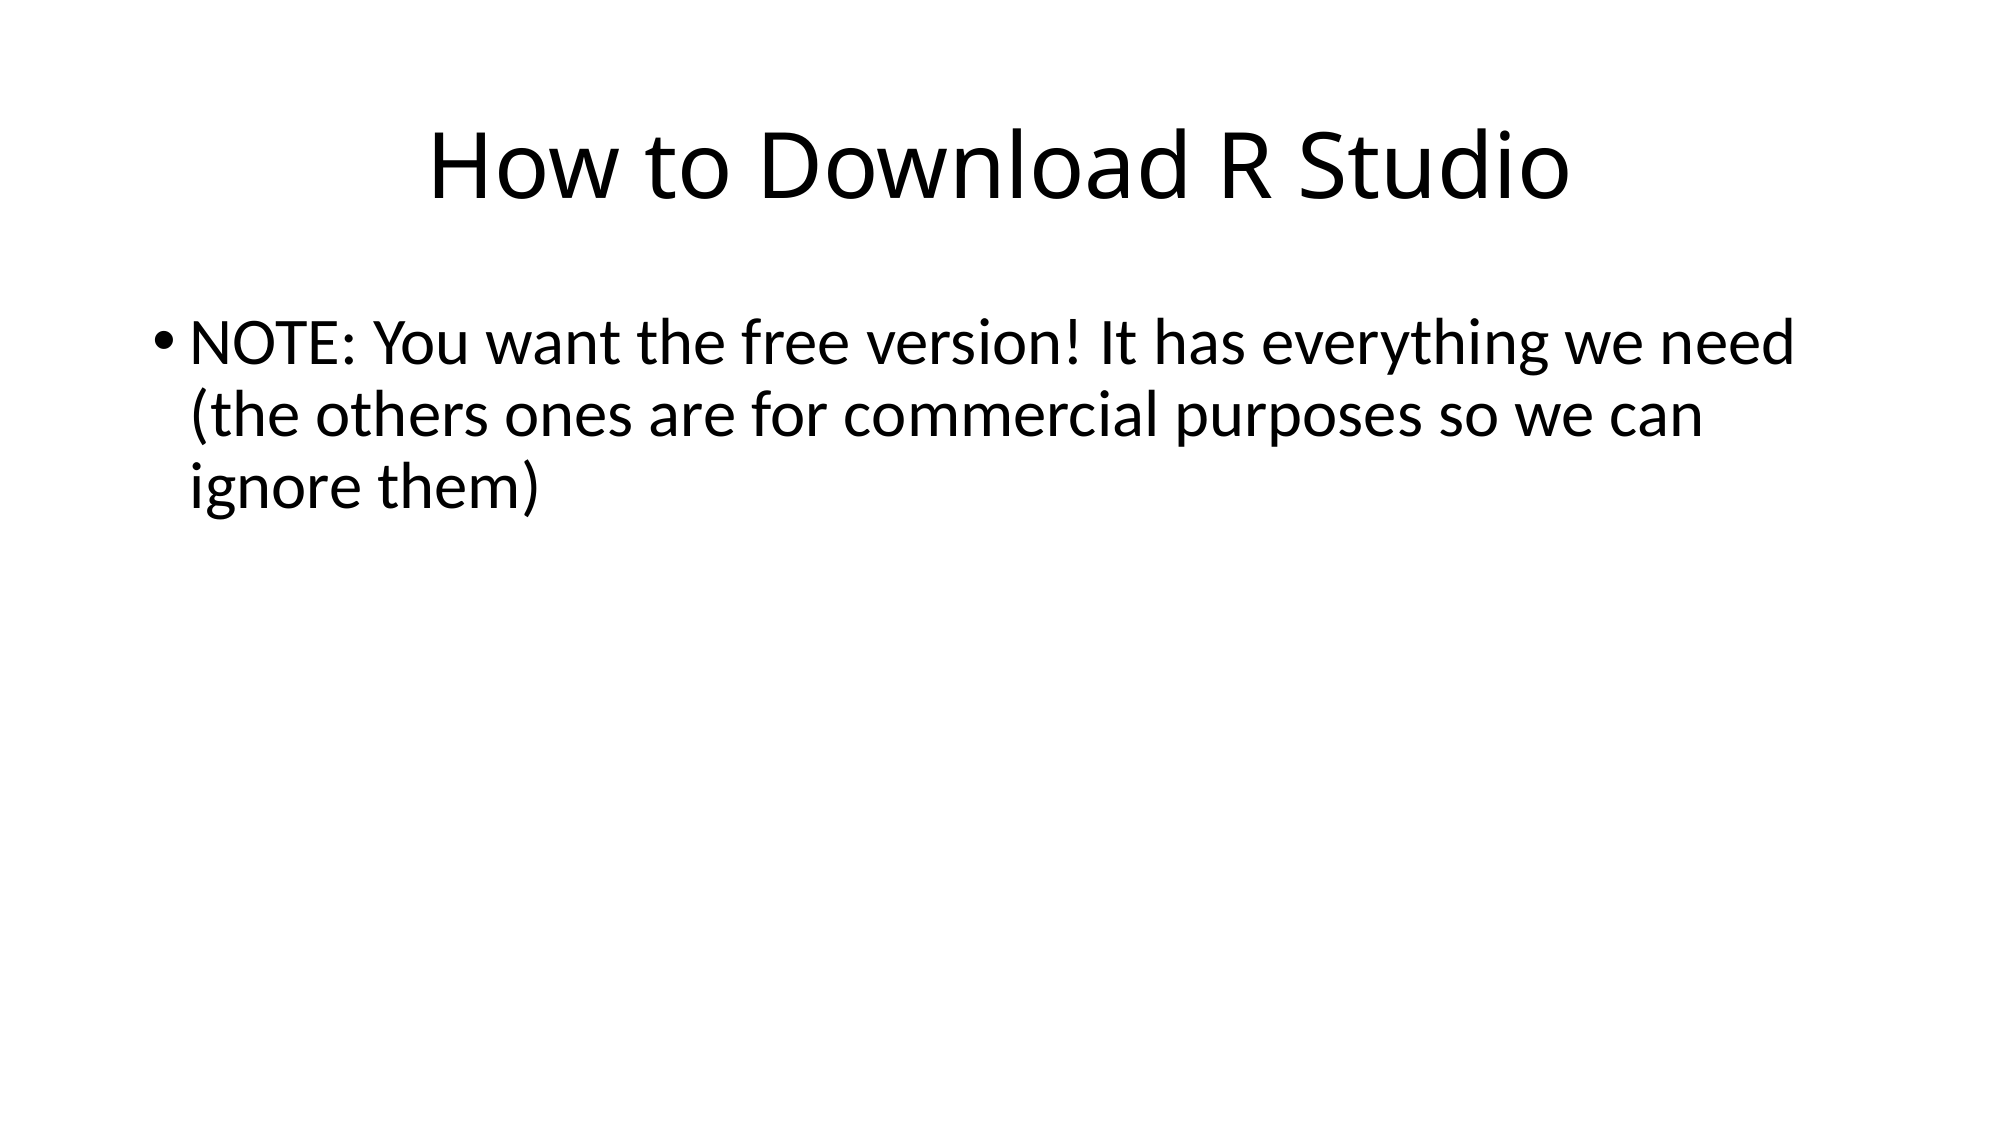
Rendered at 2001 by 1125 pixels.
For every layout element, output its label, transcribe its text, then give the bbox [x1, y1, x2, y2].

list NOTE: You want the free version! It has everything we need (the others ones are for commercial purposes so we can ignore them) [137, 299, 1863, 1014]
title How to Download R Studio [137, 59, 1863, 278]
